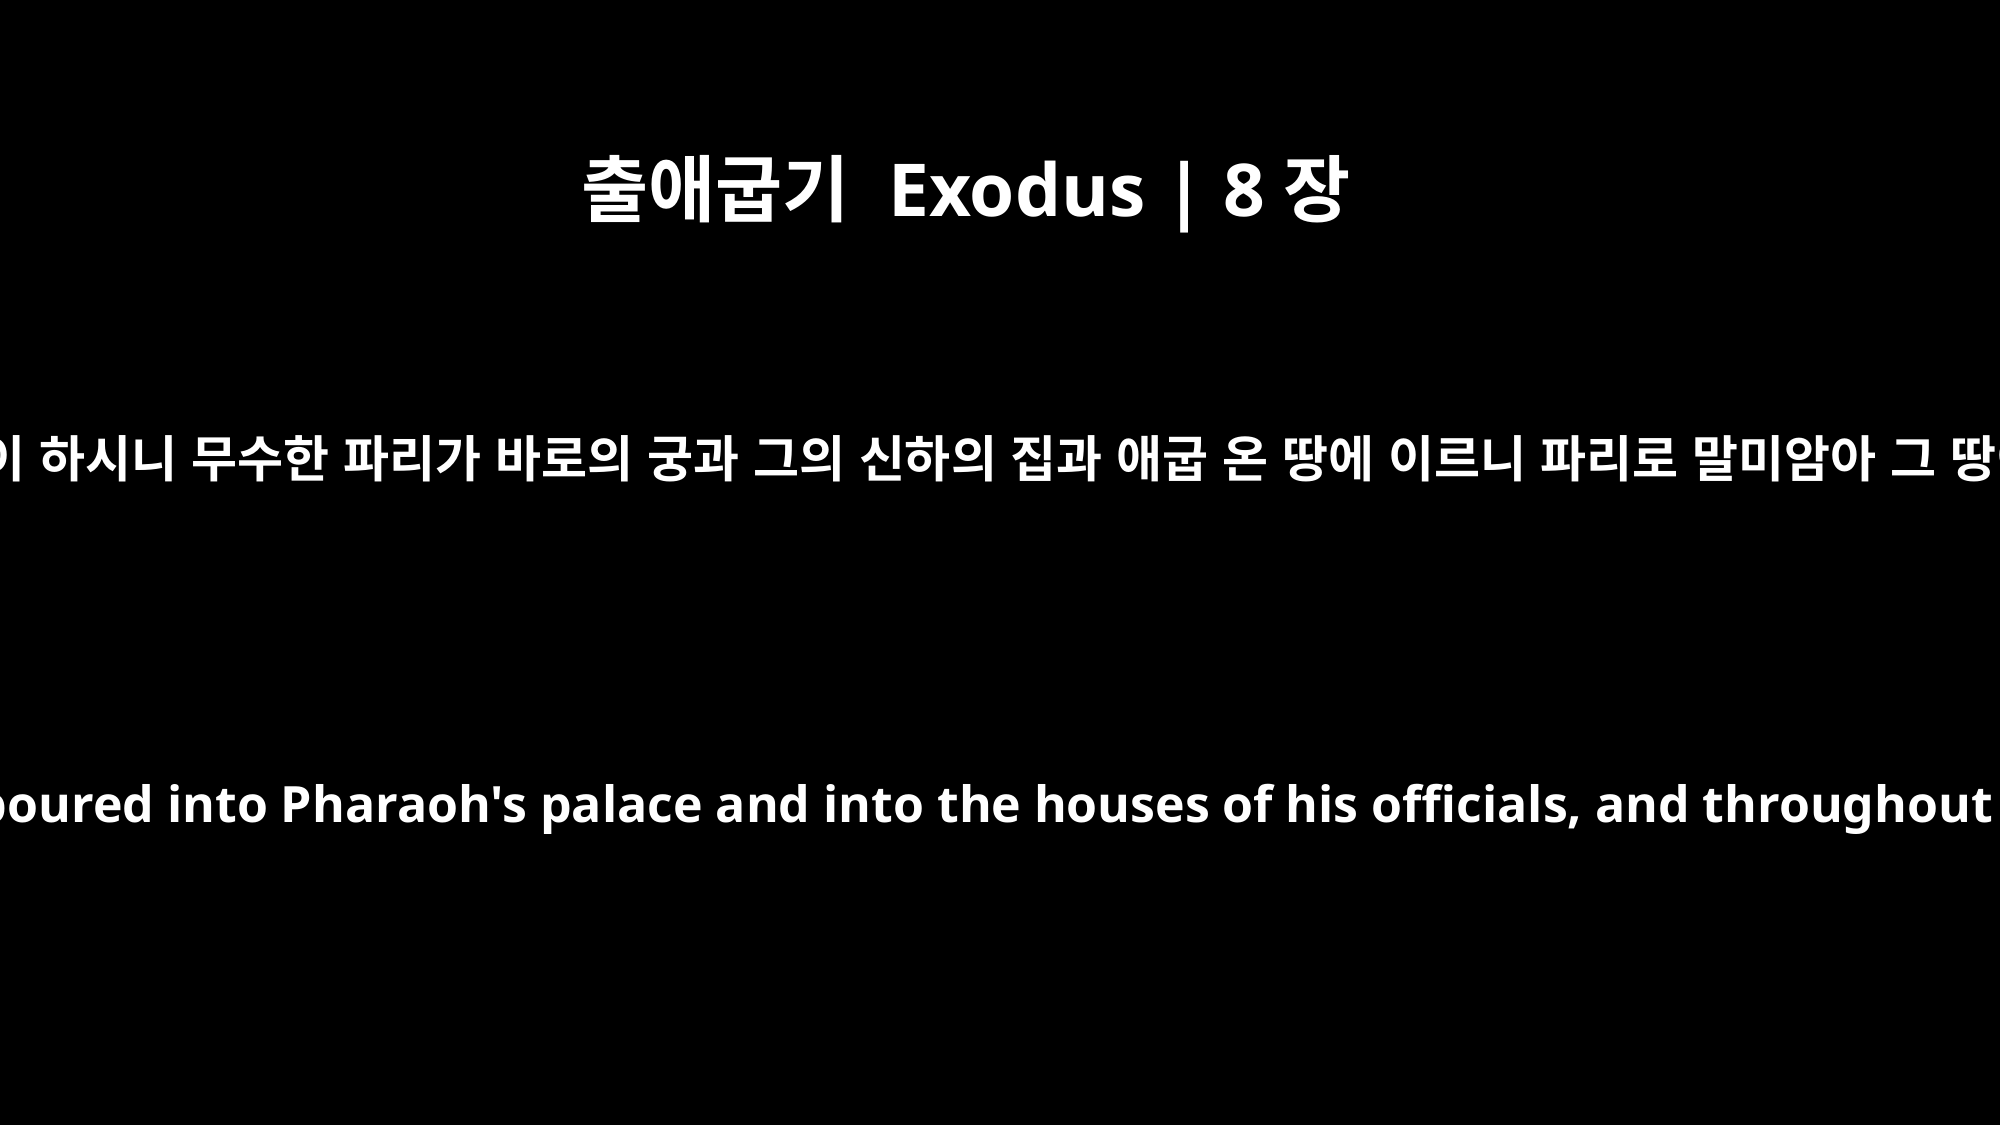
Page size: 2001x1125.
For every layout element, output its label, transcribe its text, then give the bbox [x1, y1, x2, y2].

text_box And the LORD did this. Dense swarms of flies poured into Pharaoh's palace and into the houses of his officials, and throughout Egypt the land was ruined by the flies. [0, 764, 2000, 840]
text_box 출애굽기 Exodus | 8장 [566, 136, 1366, 239]
text_box 24 여호와께서 그와 같이 하시니 무수한 파리가 바로의 궁과 그의 신하의 집과 애굽 온 땅에 이르니 파리로 말미암아 그 땅이 황폐하였더라 [0, 359, 2000, 495]
